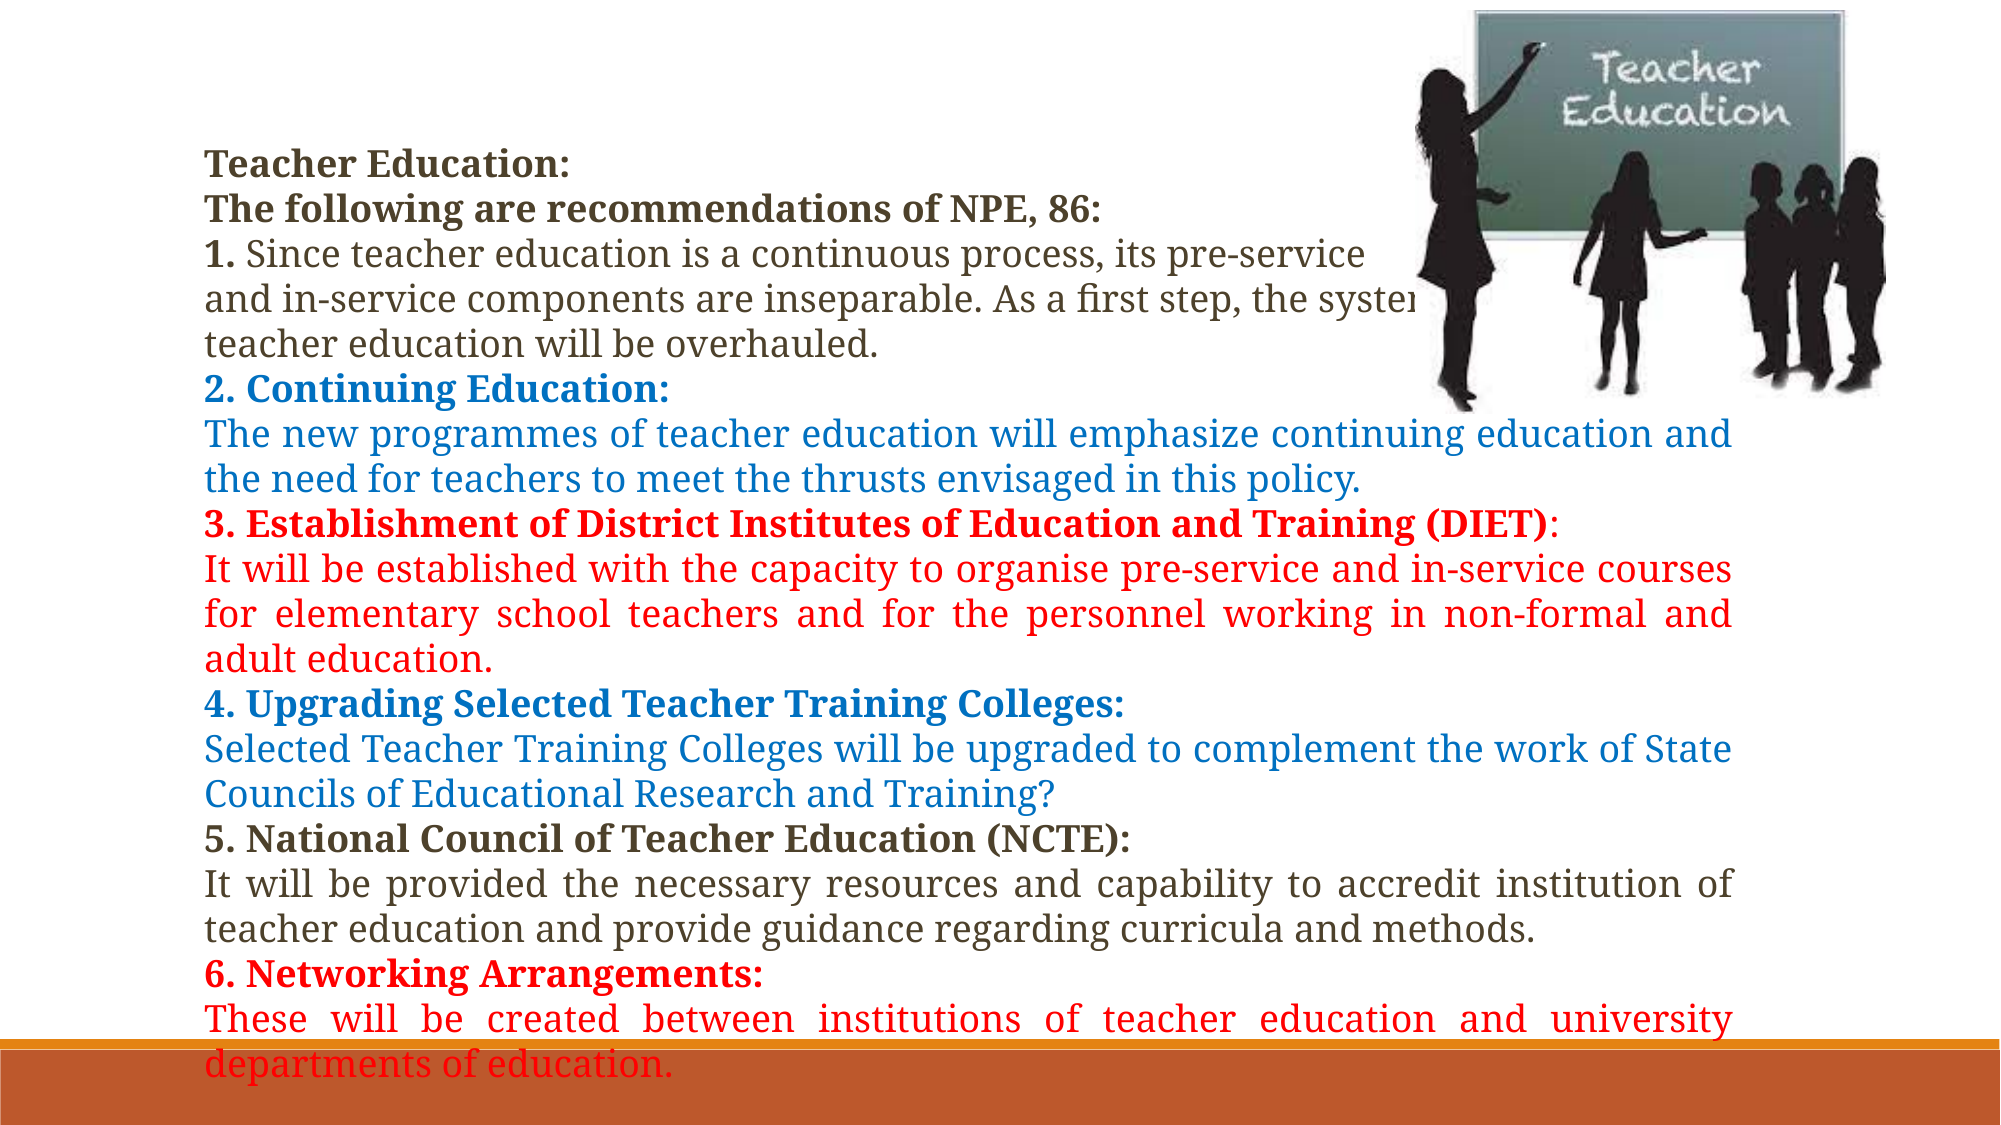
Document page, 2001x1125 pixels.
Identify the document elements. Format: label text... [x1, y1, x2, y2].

picture [1415, 10, 1887, 414]
text_box Teacher Education: The following are recommendations of NPE, 86: 1. Since teacher education is a continuous process, its pre-service and in-service components are inseparable. As a first step, the system of teacher education will be overhauled. 2. Continuing Education: The new programmes of teacher education will emphasize continuing education and the need for teachers to meet the thrusts envisaged in this policy. 3. Establishment of District Institutes of Education and Training (DIET): It will be established with the capacity to organise pre-service and in-service courses for elementary school teachers and for the personnel working in non-formal and adult education. 4. Upgrading Selected Teacher Training Colleges: Selected Teacher Training Colleges will be upgraded to complement the work of State Councils of Educational Research and Training? 5. National Council of Teacher Education (NCTE): It will be provided the necessary resources and capability to accredit institution of teacher education and provide guidance regarding curricula and methods. 6. Networking Arrangements: These will be created between institutions of teacher education and university departments of education. [189, 132, 1749, 1125]
